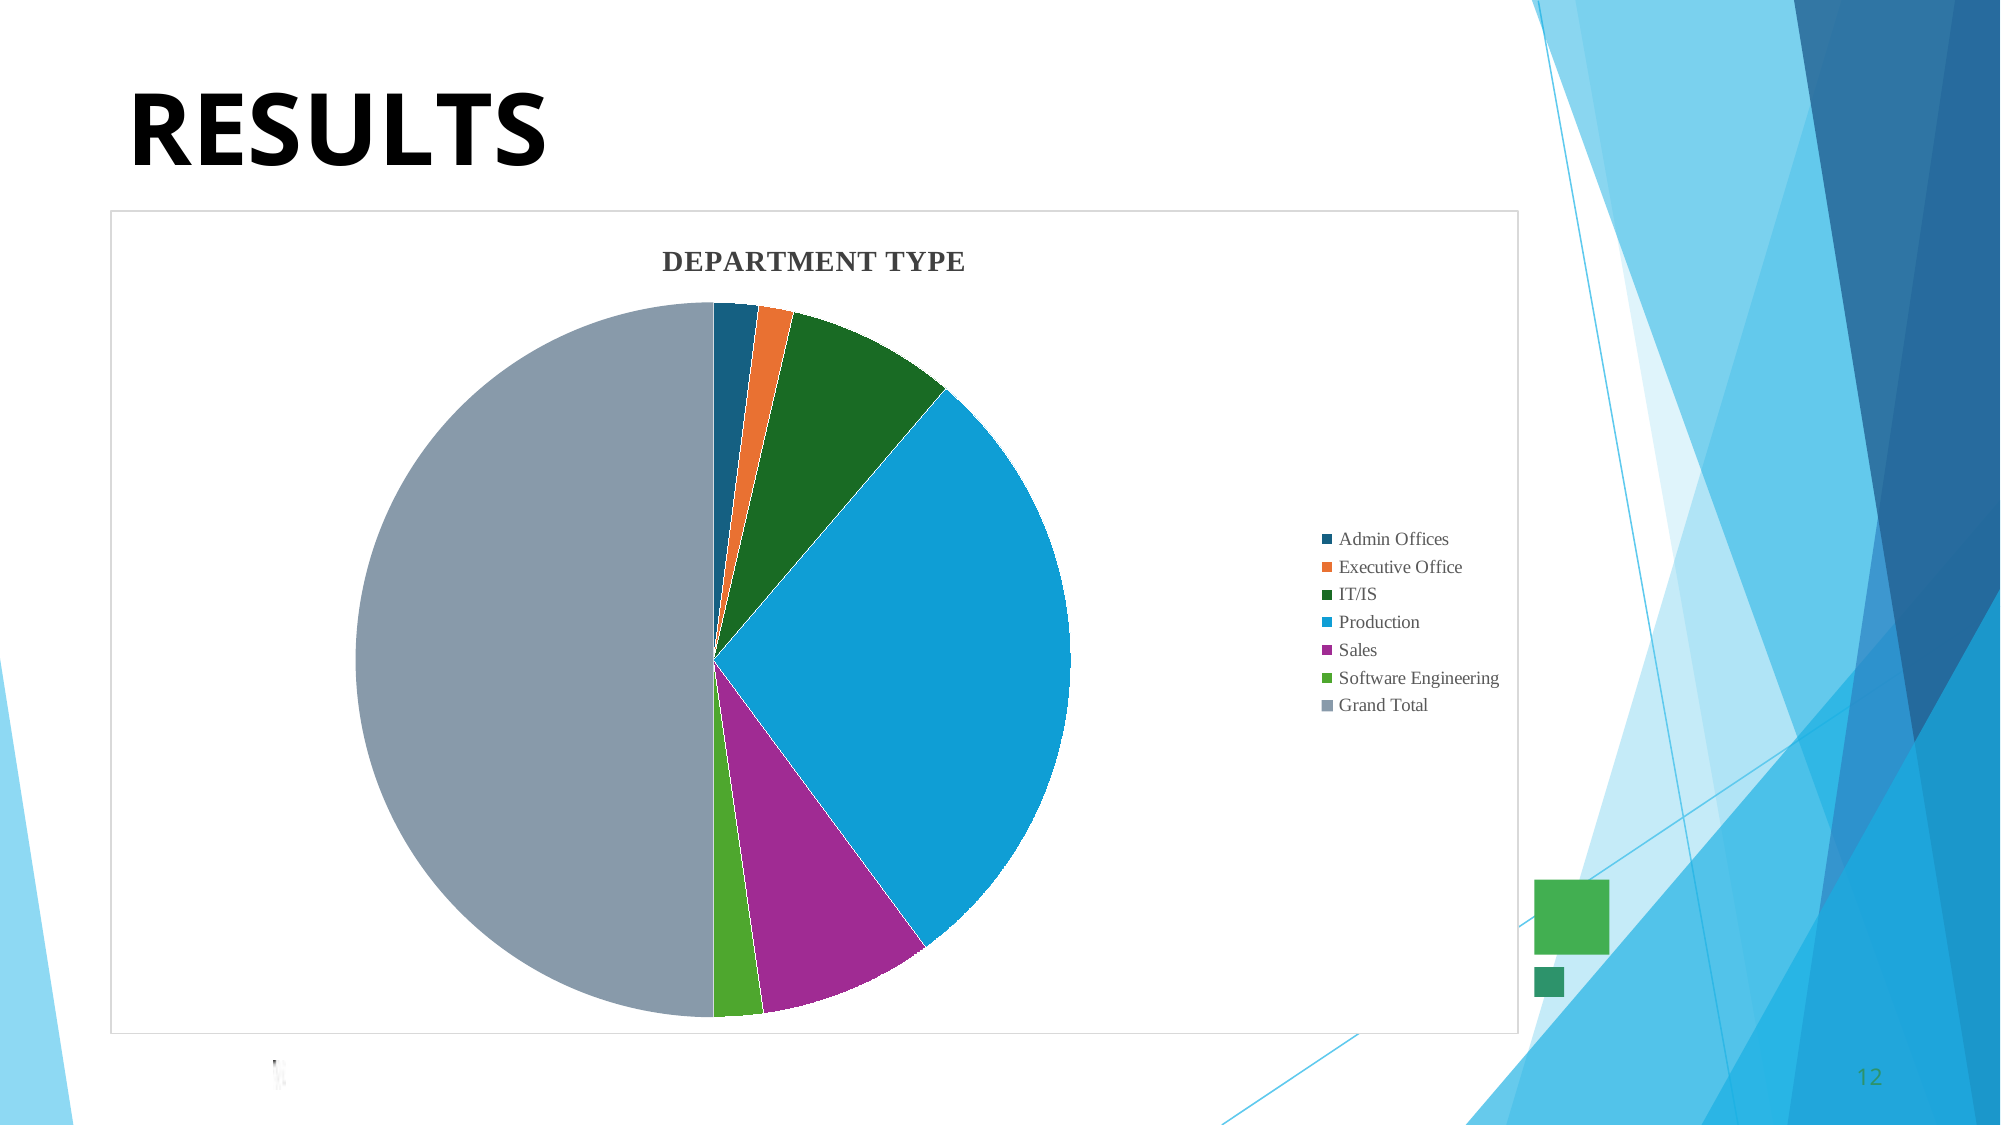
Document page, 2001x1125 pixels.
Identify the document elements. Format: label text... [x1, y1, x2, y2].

text_box [1534, 967, 1565, 997]
text_box [1534, 879, 1610, 955]
text_box [96, 0, 1473, 1113]
picture [273, 1060, 287, 1091]
chart [110, 210, 1520, 1035]
text_box 12 [1849, 1061, 1888, 1095]
